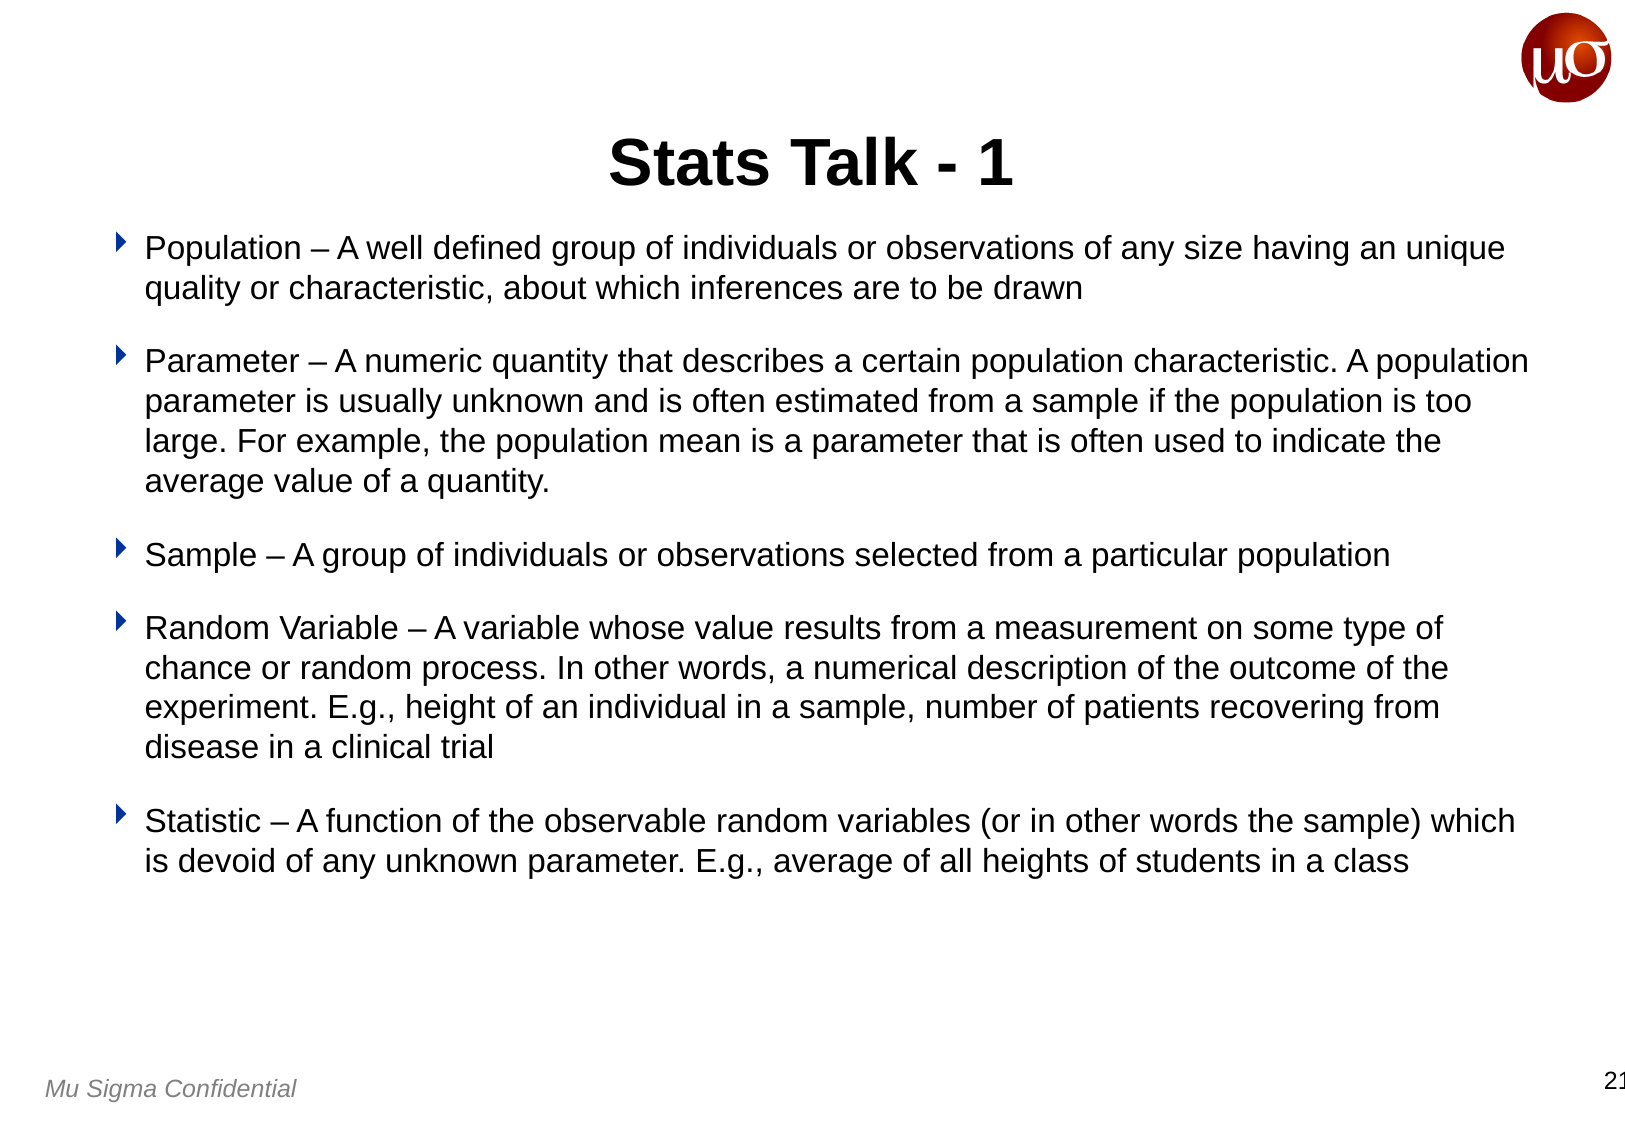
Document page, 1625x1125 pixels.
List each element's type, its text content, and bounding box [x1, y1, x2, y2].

picture [1516, 12, 1615, 103]
title Stats Talk - 1 [74, 62, 1550, 201]
list Population – A well defined group of individuals or observations of any size having an unique quality or characteristic, about which inferences are to be drawn Parameter – A numeric quantity that describes a certain population characteristic. A population parameter is usually unknown and is often estimated from a sample if the population is too large. For example, the population mean is a parameter that is often used to indicate the average value of a quantity. Sample – A group of individuals or observations selected from a particular population Random Variable – A variable whose value results from a measurement on some type of chance or random process. In other words, a numerical description of the outcome of the experiment. E.g., height of an individual in a sample, number of patients recovering from disease in a clinical trial Statistic – A function of the observable random variables (or in other words the sample) which is devoid of any unknown parameter. E.g., average of all heights of students in a class [105, 226, 1544, 915]
